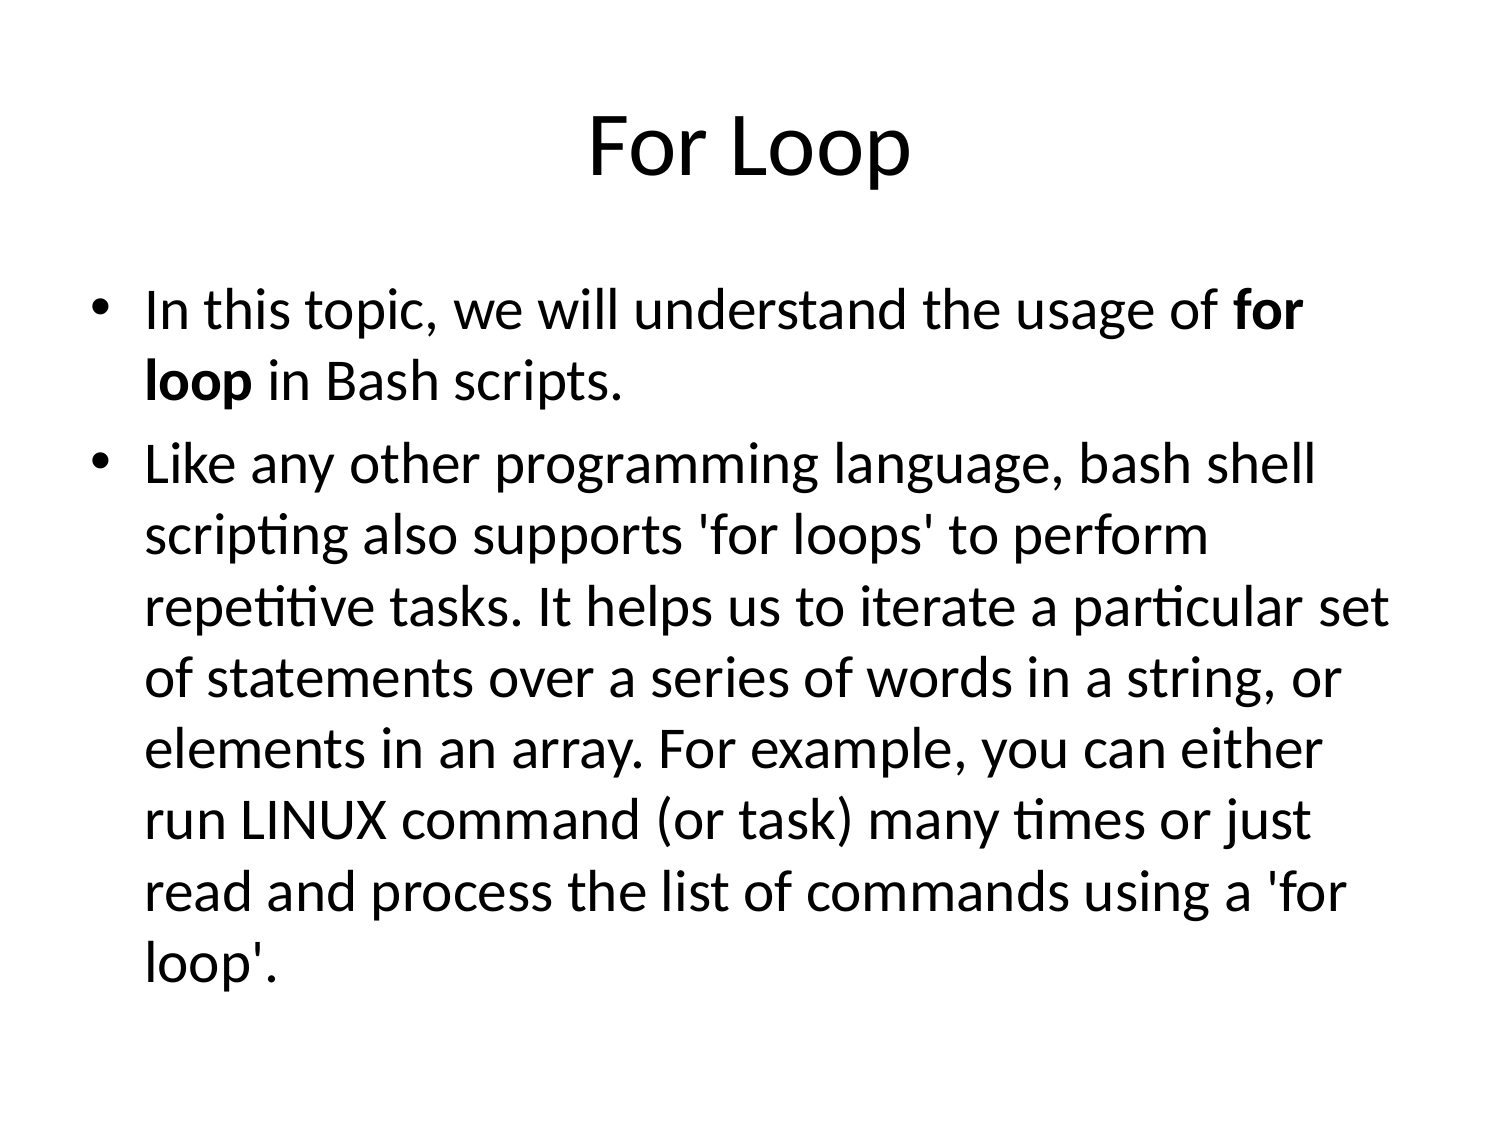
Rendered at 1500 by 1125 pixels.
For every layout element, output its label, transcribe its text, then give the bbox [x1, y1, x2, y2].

list In this topic, we will understand the usage of for loop in Bash scripts. Like any other programming language, bash shell scripting also supports 'for loops' to perform repetitive tasks. It helps us to iterate a particular set of statements over a series of words in a string, or elements in an array. For example, you can either run LINUX command (or task) many times or just read and process the list of commands using a 'for loop'. [75, 262, 1425, 1005]
title For Loop [75, 45, 1425, 233]
